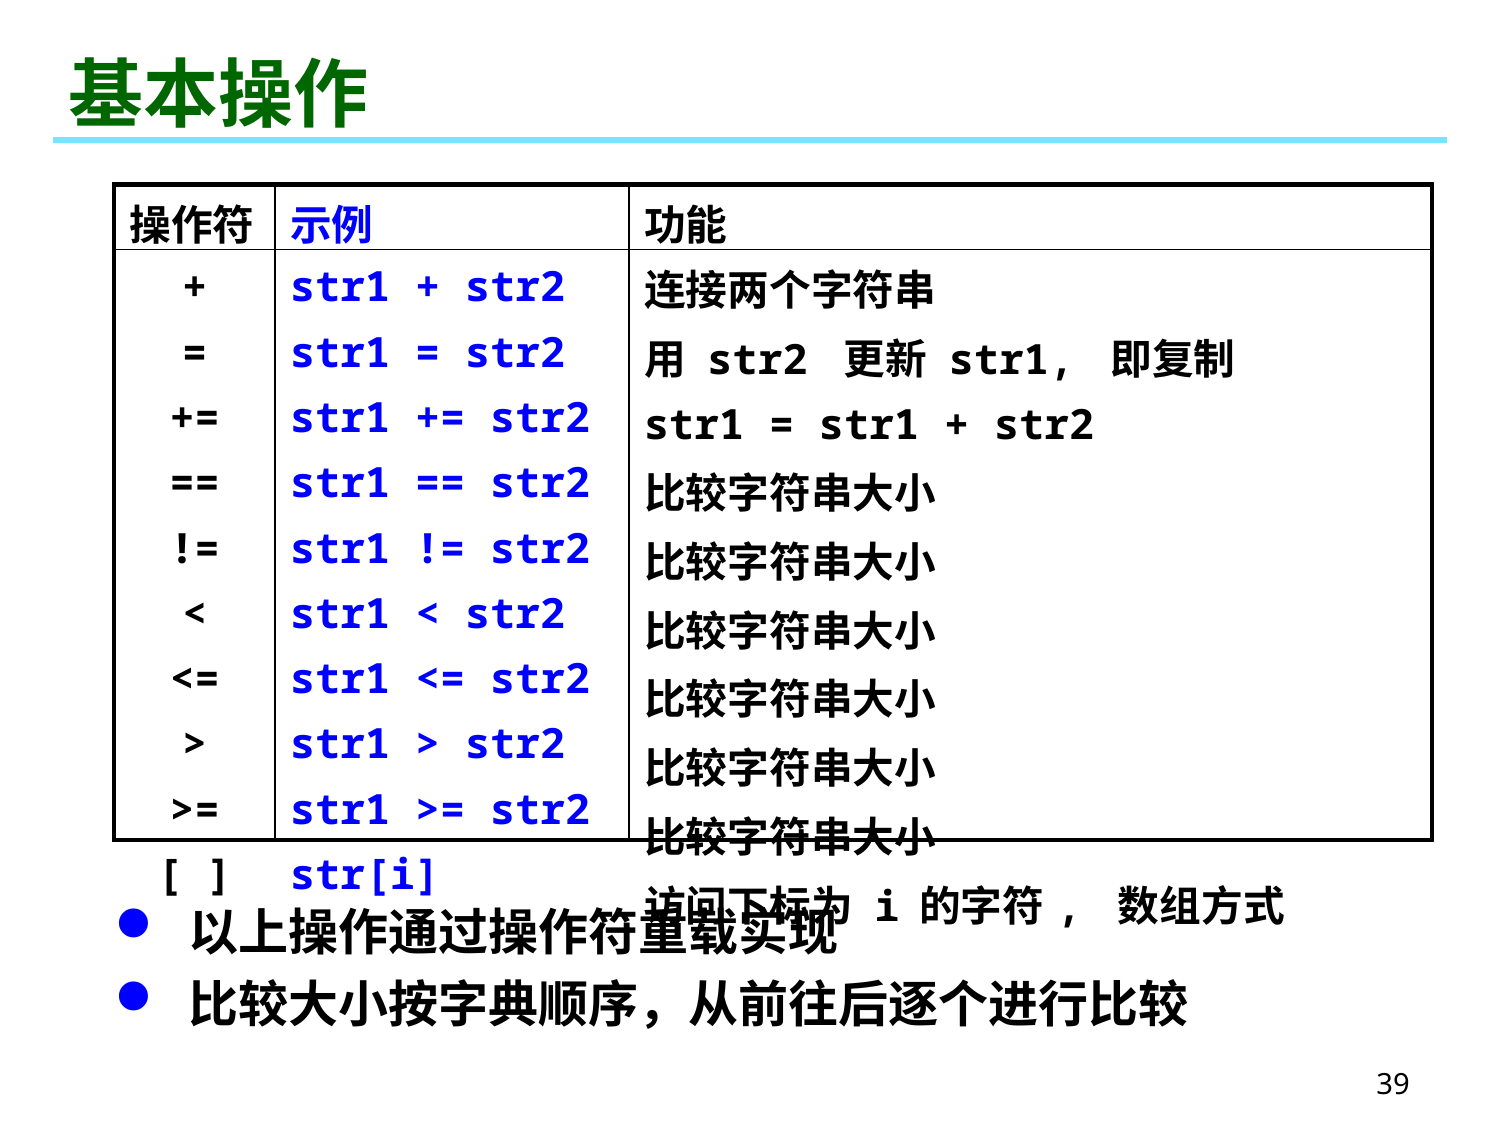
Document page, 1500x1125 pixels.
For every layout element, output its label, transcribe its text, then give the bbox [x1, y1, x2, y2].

text_box 以上操作通过操作符重载实现 比较大小按字典顺序，从前往后逐个进行比较 [100, 889, 1400, 1041]
table_cell 连接两个字符串 用 str2 更新 str1, 即复制 str1 = str1 + str2 比较字符串大小 比较字符串大小 比较字符串大小 比较字符串大小 比较字符串大小 比较字符串大小 访问下标为 i 的字符, 数组方式 [630, 250, 1430, 838]
table_header 示例 [276, 187, 628, 249]
title 基本操作 [53, 0, 1229, 144]
table_cell str1 + str2 str1 = str2 str1 += str2 str1 == str2 str1 != str2 str1 < str2 str1 <= str2 str1 > str2 str1 >= str2 str[i] [276, 250, 628, 838]
slide_number 39 [1112, 1037, 1425, 1113]
table_header 功能 [630, 187, 1430, 249]
table_cell + = += == != < <= > >= [ ] [116, 250, 274, 838]
table_header 操作符 [116, 187, 274, 249]
